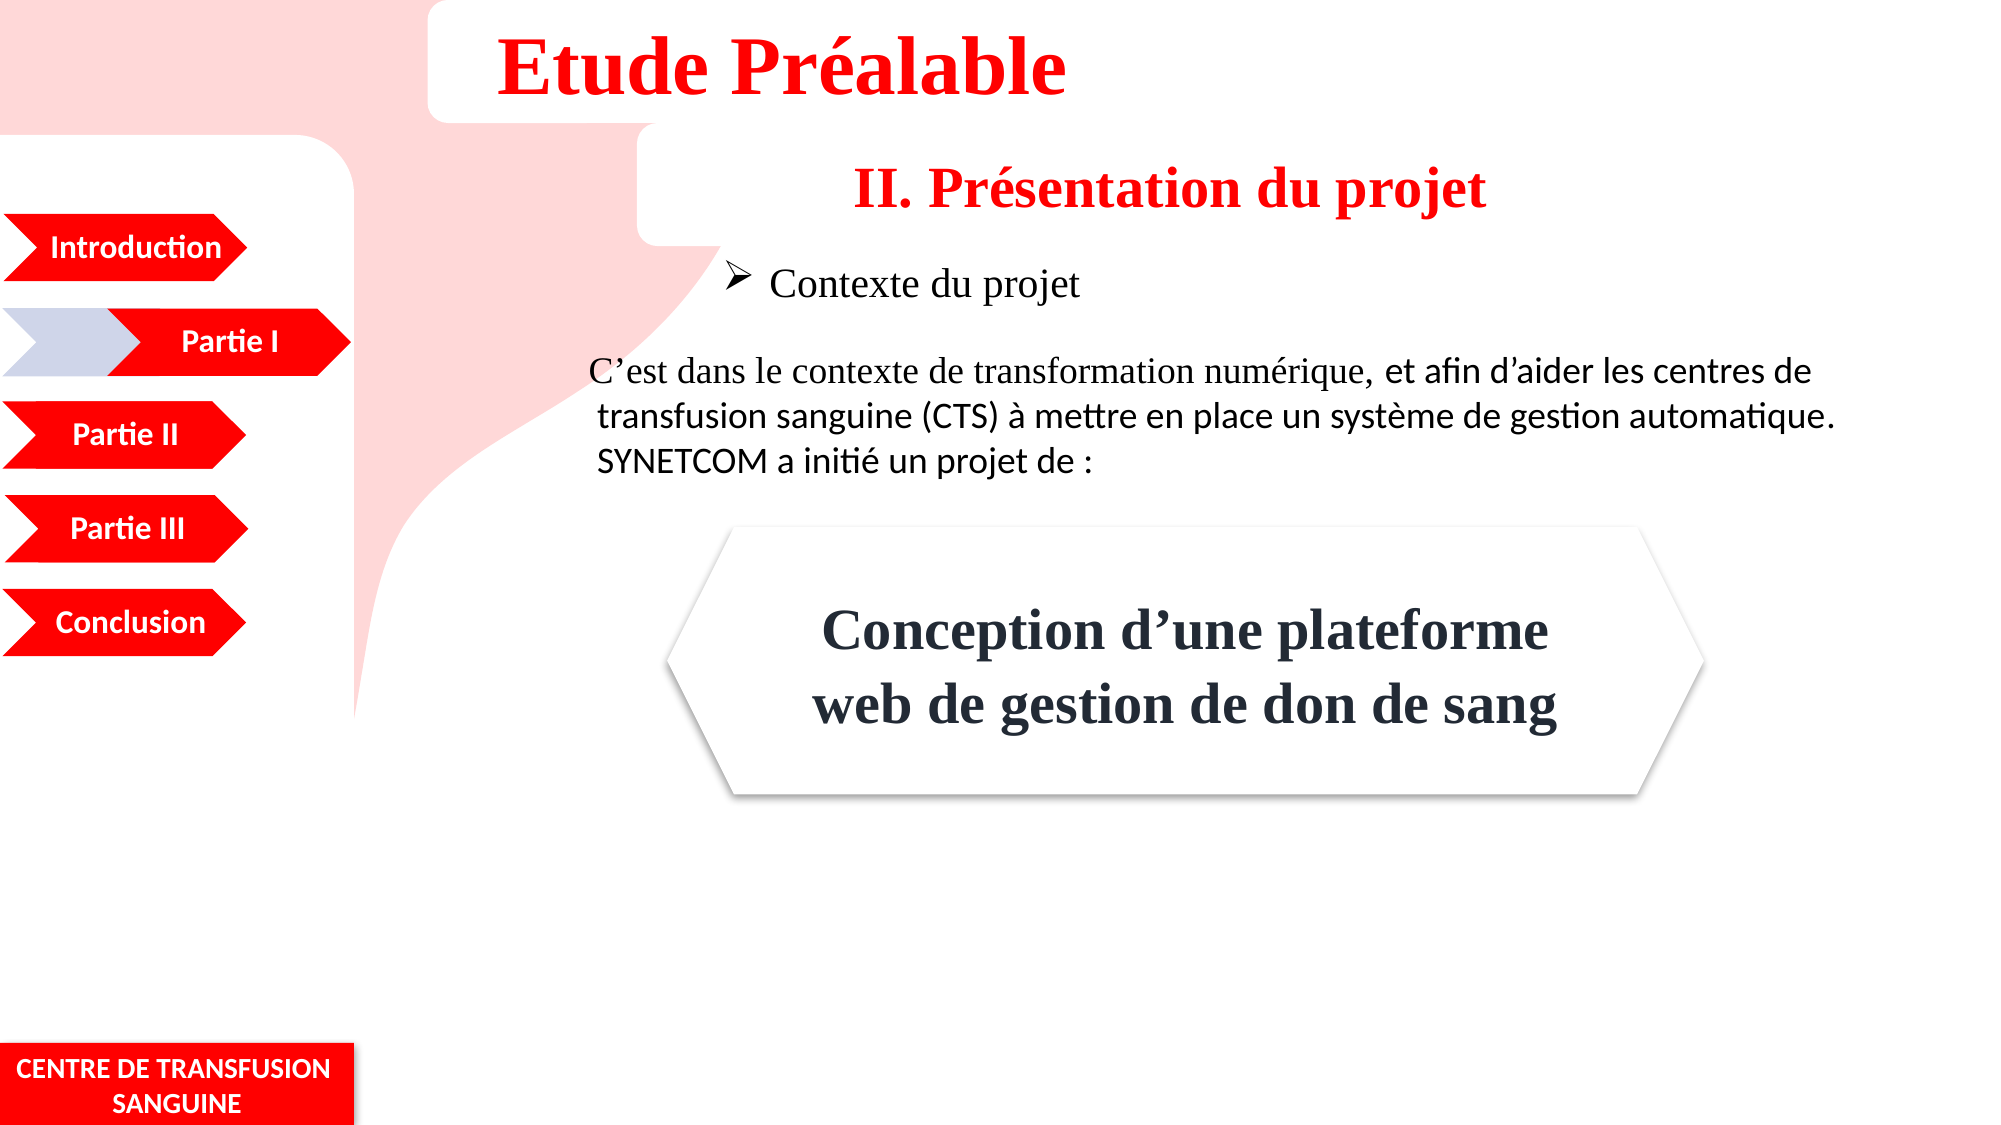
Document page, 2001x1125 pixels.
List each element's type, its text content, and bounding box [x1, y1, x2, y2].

text_box Conception d’une plateforme web de gestion de don de sang [667, 527, 1704, 795]
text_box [3, 308, 107, 376]
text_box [2, 401, 247, 469]
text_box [107, 308, 351, 376]
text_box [4, 495, 249, 563]
text_box CENTRE DE TRANSFUSION SANGUINE [0, 1042, 354, 1125]
text_box C’est dans le contexte de transformation numérique, et afin d’aider les centres de transfusion sanguine (CTS) à mettre en place un système de gestion automatique. SYNETCOM a initié un projet de : [573, 339, 1852, 489]
text_box II. Présentation du projet [635, 121, 1706, 248]
text_box Etude Préalable [426, 0, 1140, 125]
text_box Contexte du projet [707, 248, 1096, 314]
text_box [3, 213, 248, 282]
text_box [0, 133, 356, 1042]
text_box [0, 588, 247, 657]
